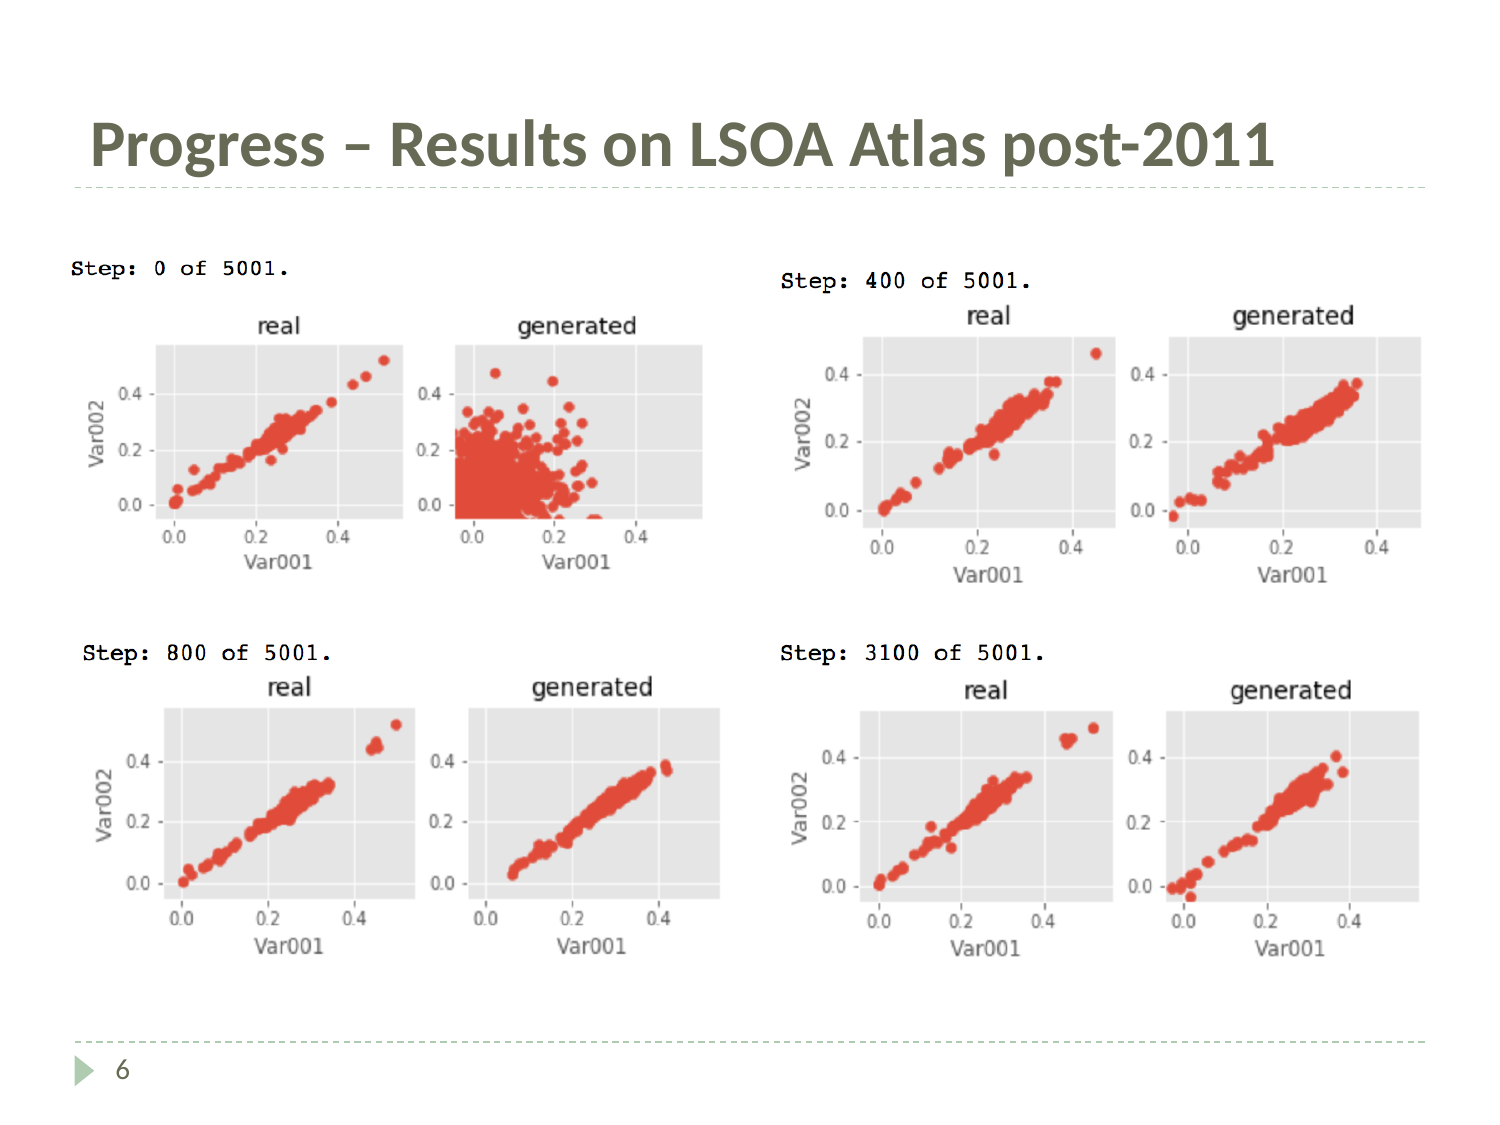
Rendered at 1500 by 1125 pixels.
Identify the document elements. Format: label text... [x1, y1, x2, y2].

picture [776, 636, 1427, 963]
picture [74, 636, 725, 963]
slide_number 6 [100, 1042, 426, 1103]
title Progress – Results on LSOA Atlas post-2011 [75, 24, 1425, 139]
picture [56, 249, 707, 575]
picture [775, 264, 1426, 590]
list [75, 139, 1446, 915]
